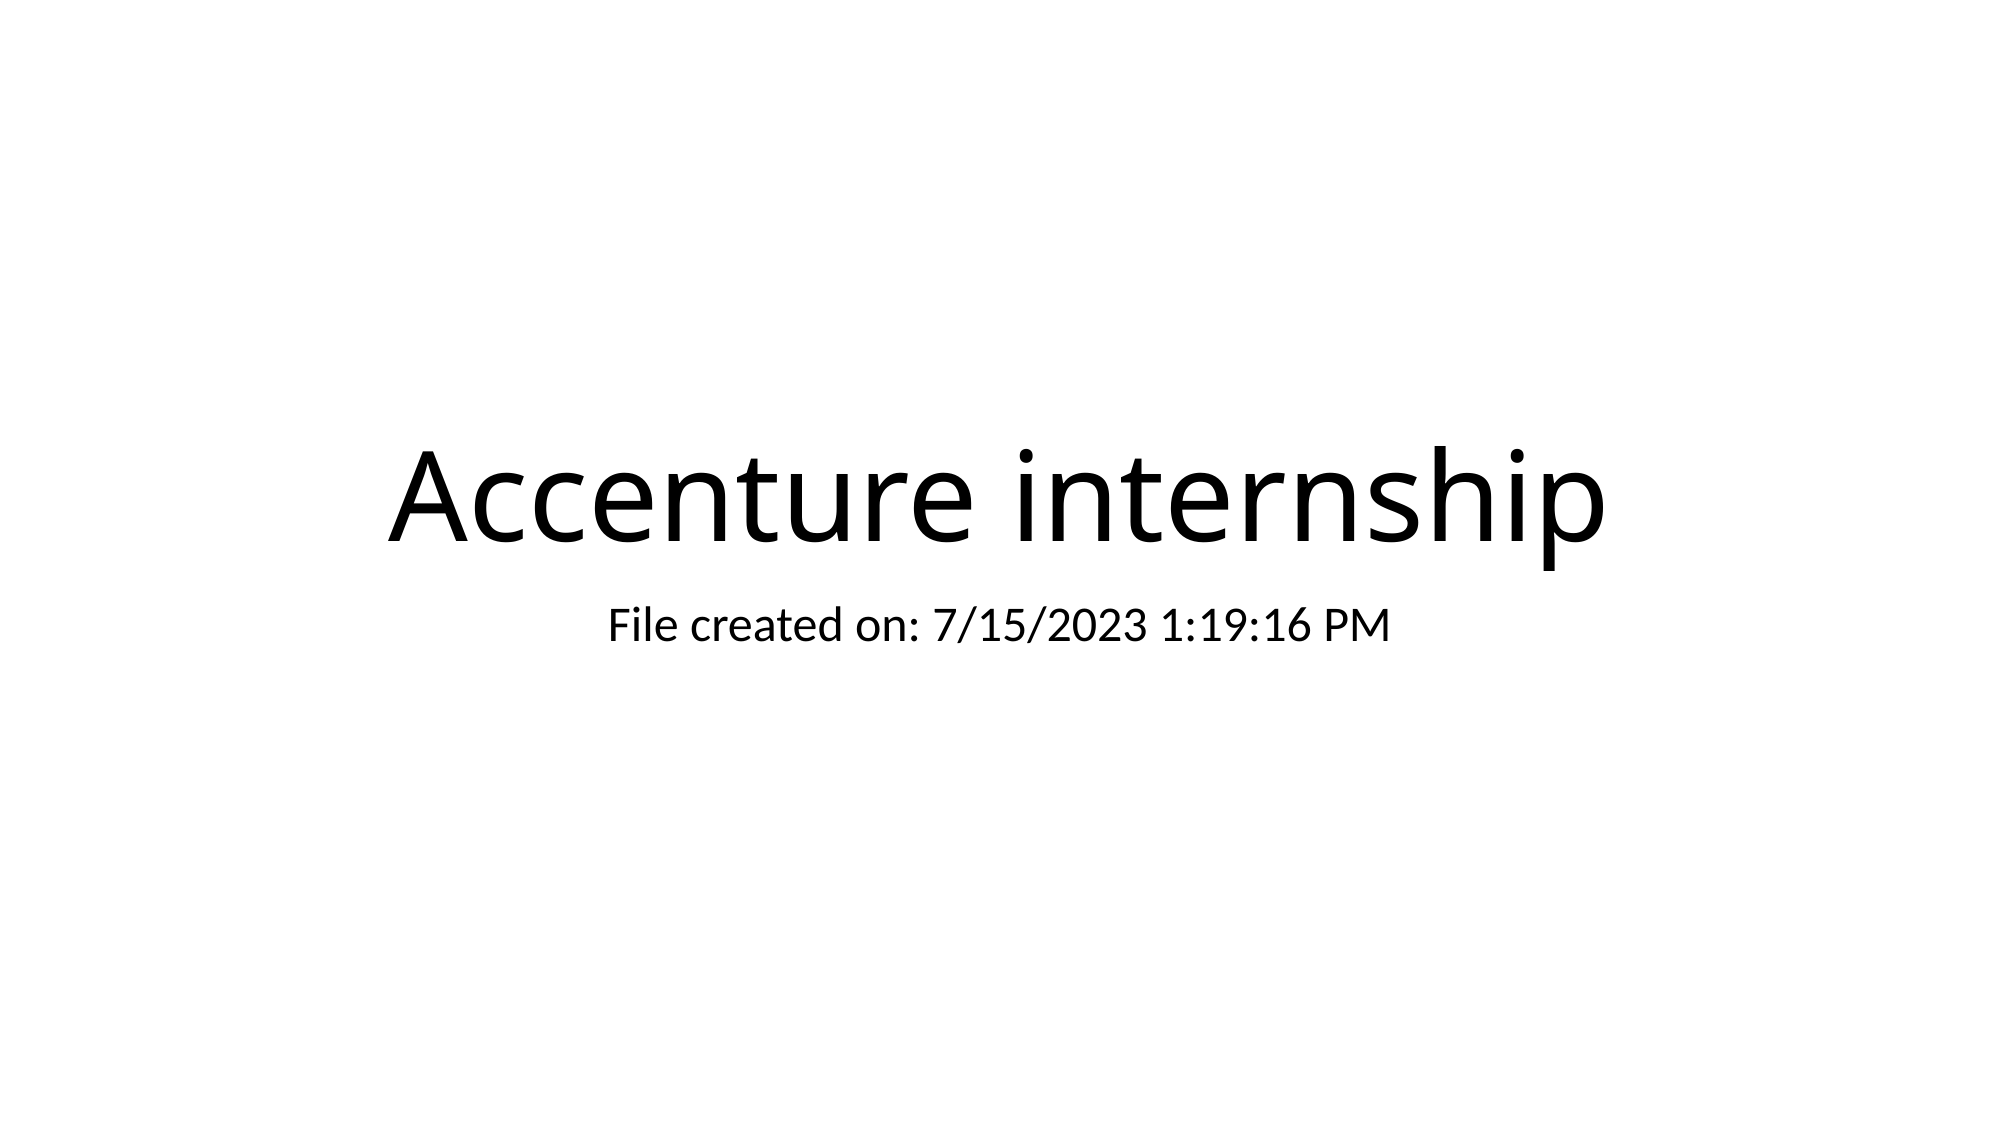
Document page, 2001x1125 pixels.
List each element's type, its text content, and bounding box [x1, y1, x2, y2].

title Accenture internship [249, 184, 1750, 576]
subtitle File created on: 7/15/2023 1:19:16 PM [249, 590, 1750, 863]
